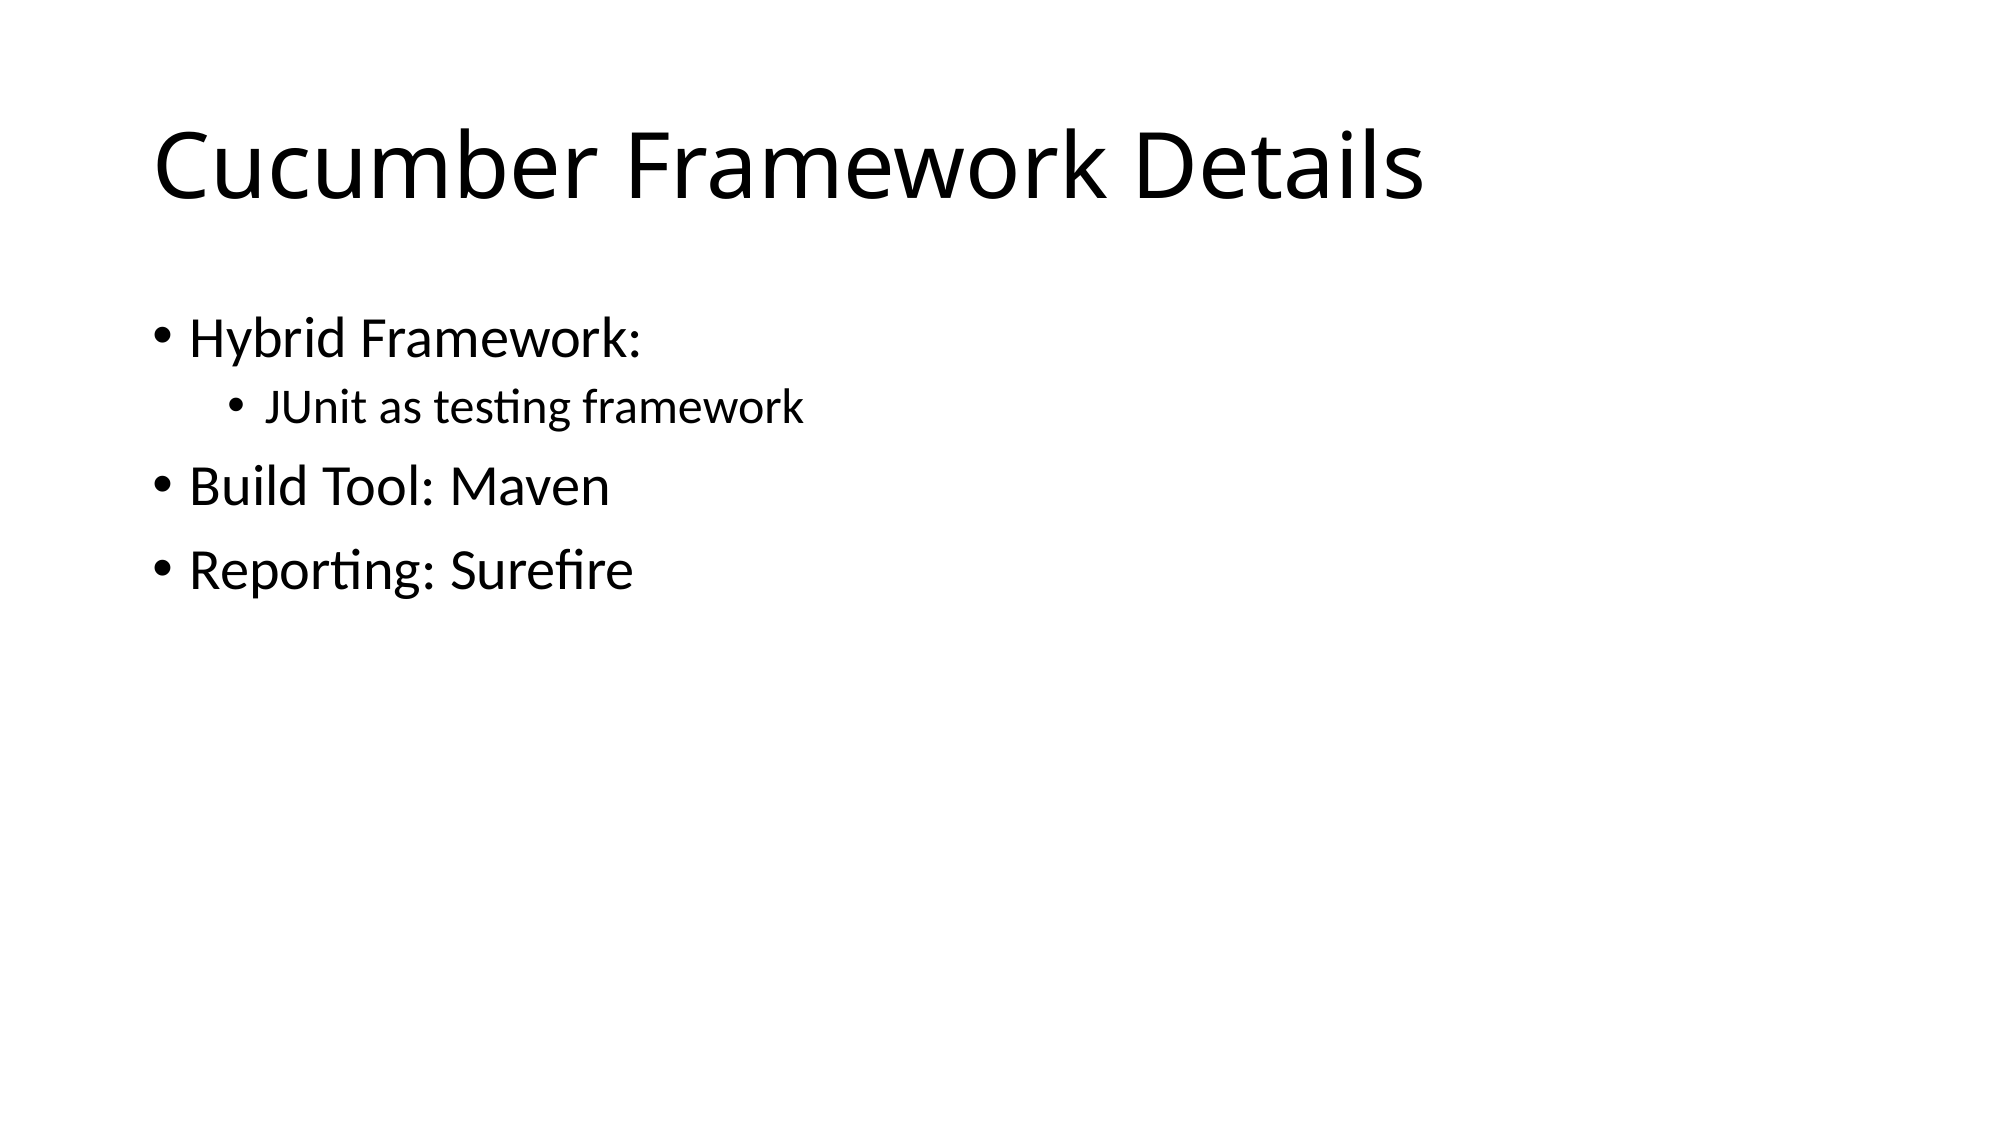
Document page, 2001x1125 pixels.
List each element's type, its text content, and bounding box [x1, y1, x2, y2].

title Cucumber Framework Details [137, 59, 1863, 278]
list Hybrid Framework: JUnit as testing framework Build Tool: Maven Reporting: Surefire [137, 299, 1863, 1014]
